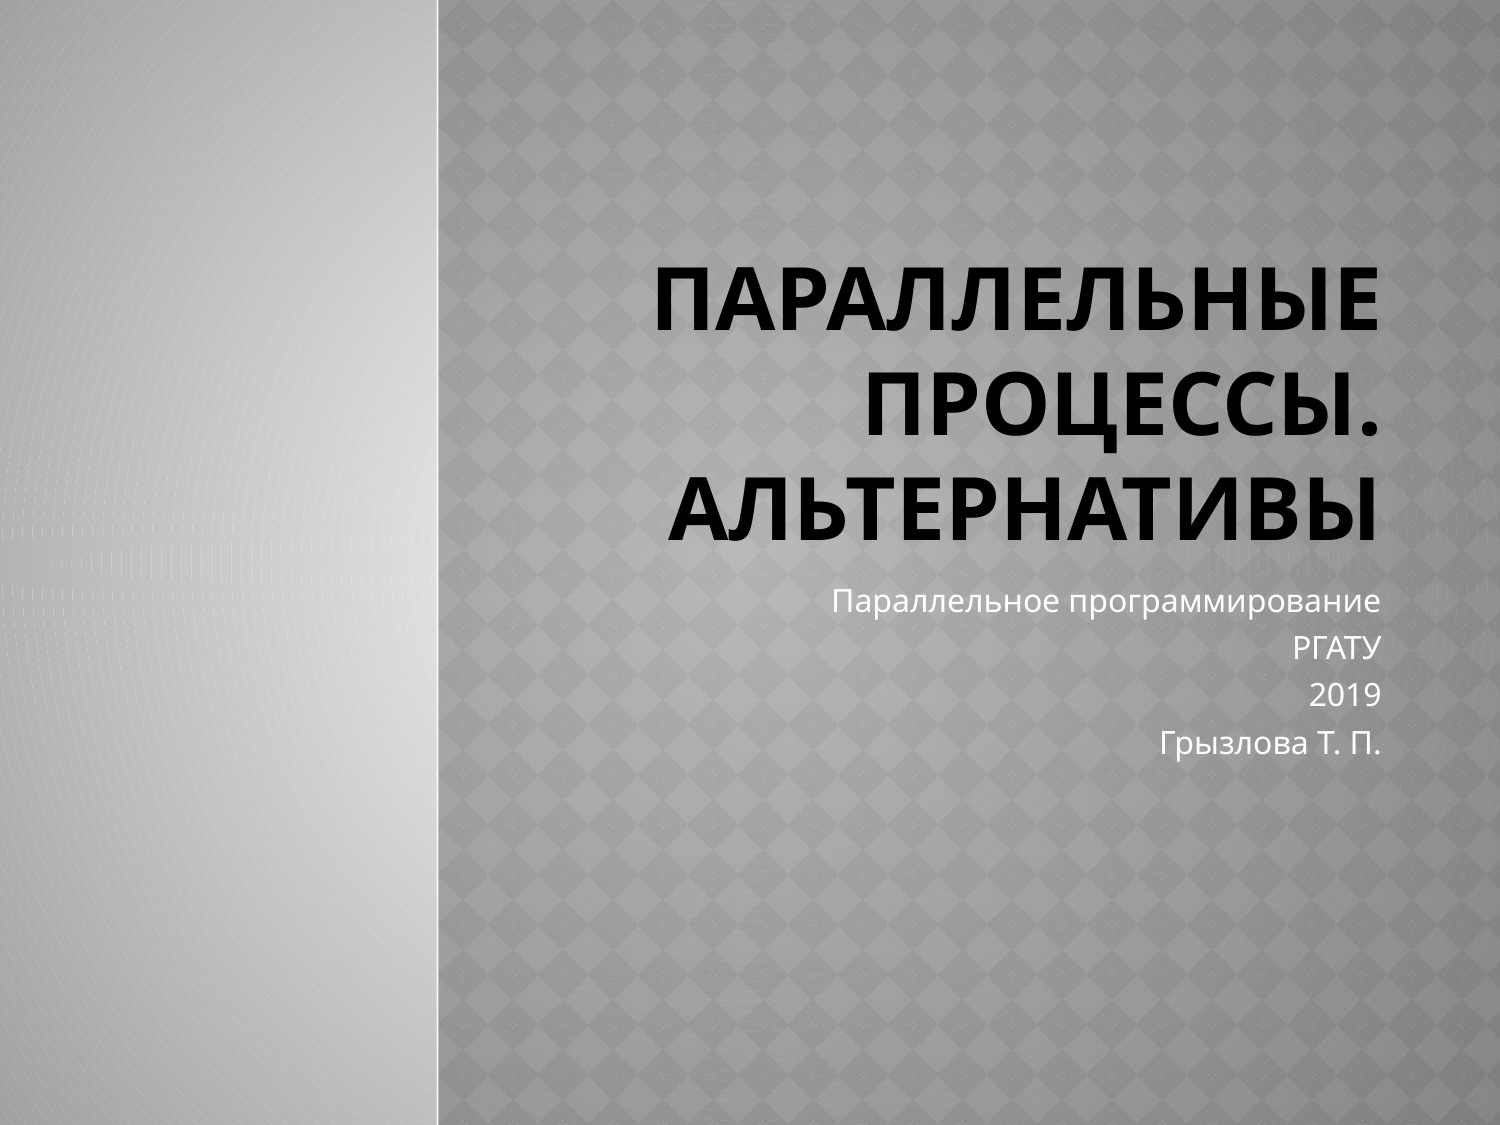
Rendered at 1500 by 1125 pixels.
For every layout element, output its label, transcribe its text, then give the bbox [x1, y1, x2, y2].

subtitle Параллельное программирование РГАТУ 2019 Грызлова Т. П. [550, 580, 1390, 762]
title Параллельные процессы. альтернативы [466, 87, 1390, 558]
